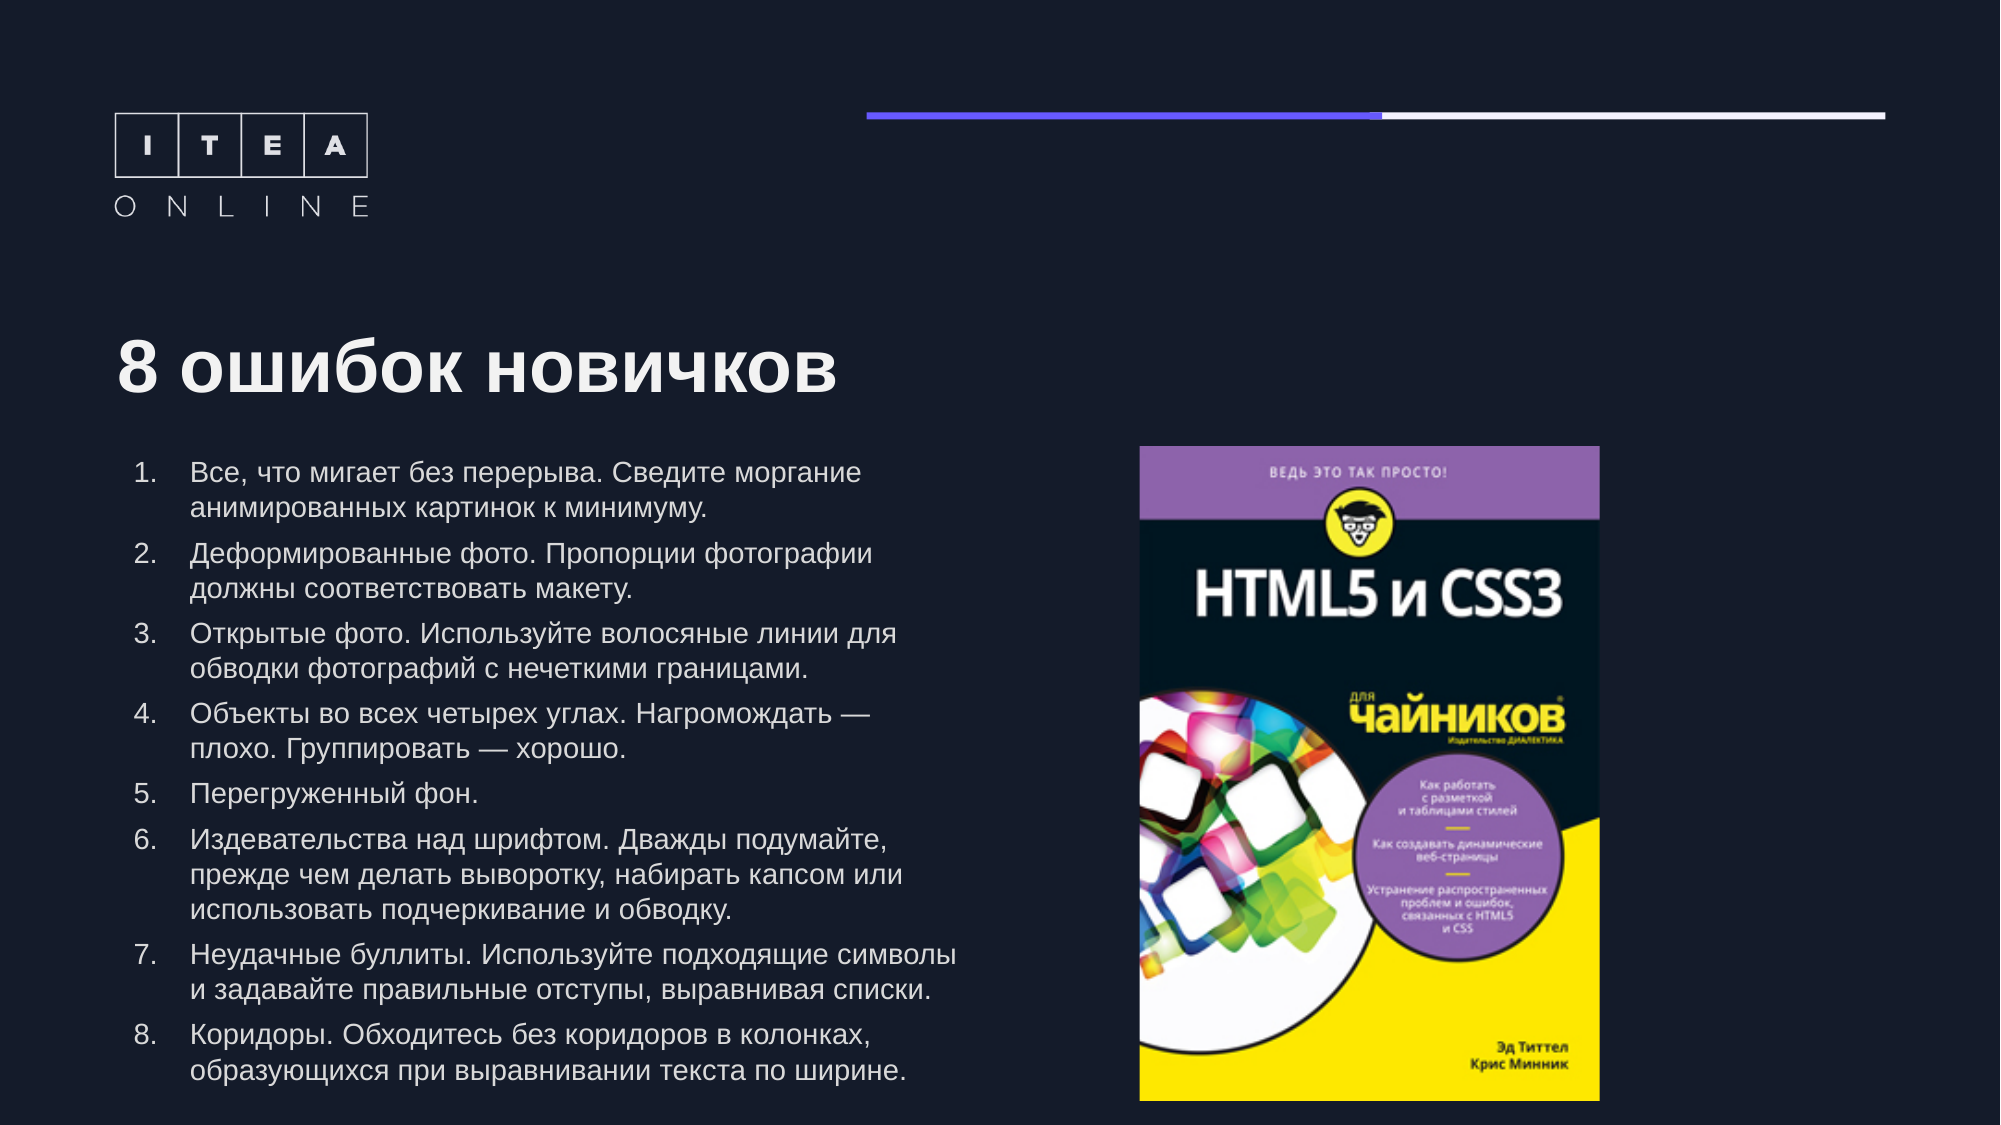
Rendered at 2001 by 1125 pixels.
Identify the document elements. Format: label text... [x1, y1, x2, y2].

picture [1139, 446, 1600, 1101]
text_box Все, что мигает без перерыва. Сведите моргание анимированных картинок к минимуму. Деформированные фото. Пропорции фотографии должны соответствовать макету. Открытые фото. Используйте волосяные линии для обводки фотографий с нечеткими границами. Объекты во всех четырех углах. Нагромождать — плохо. Группировать — хорошо. Перегруженный фон. Издевательства над шрифтом. Дважды подумайте, прежде чем делать выворотку, набирать капсом или использовать подчеркивание и обводку. Неудачные буллиты. Используйте подходящие символы и задавайте правильные отступы, выравнивая списки. Коридоры. Обходитесь без коридоров в колонках, образующихся при выравнивании текста по ширине. [103, 446, 979, 1094]
text_box [866, 112, 1383, 120]
title 8 ошибок новичков [101, 320, 1886, 447]
text_box [1383, 112, 1886, 120]
picture [114, 112, 369, 217]
